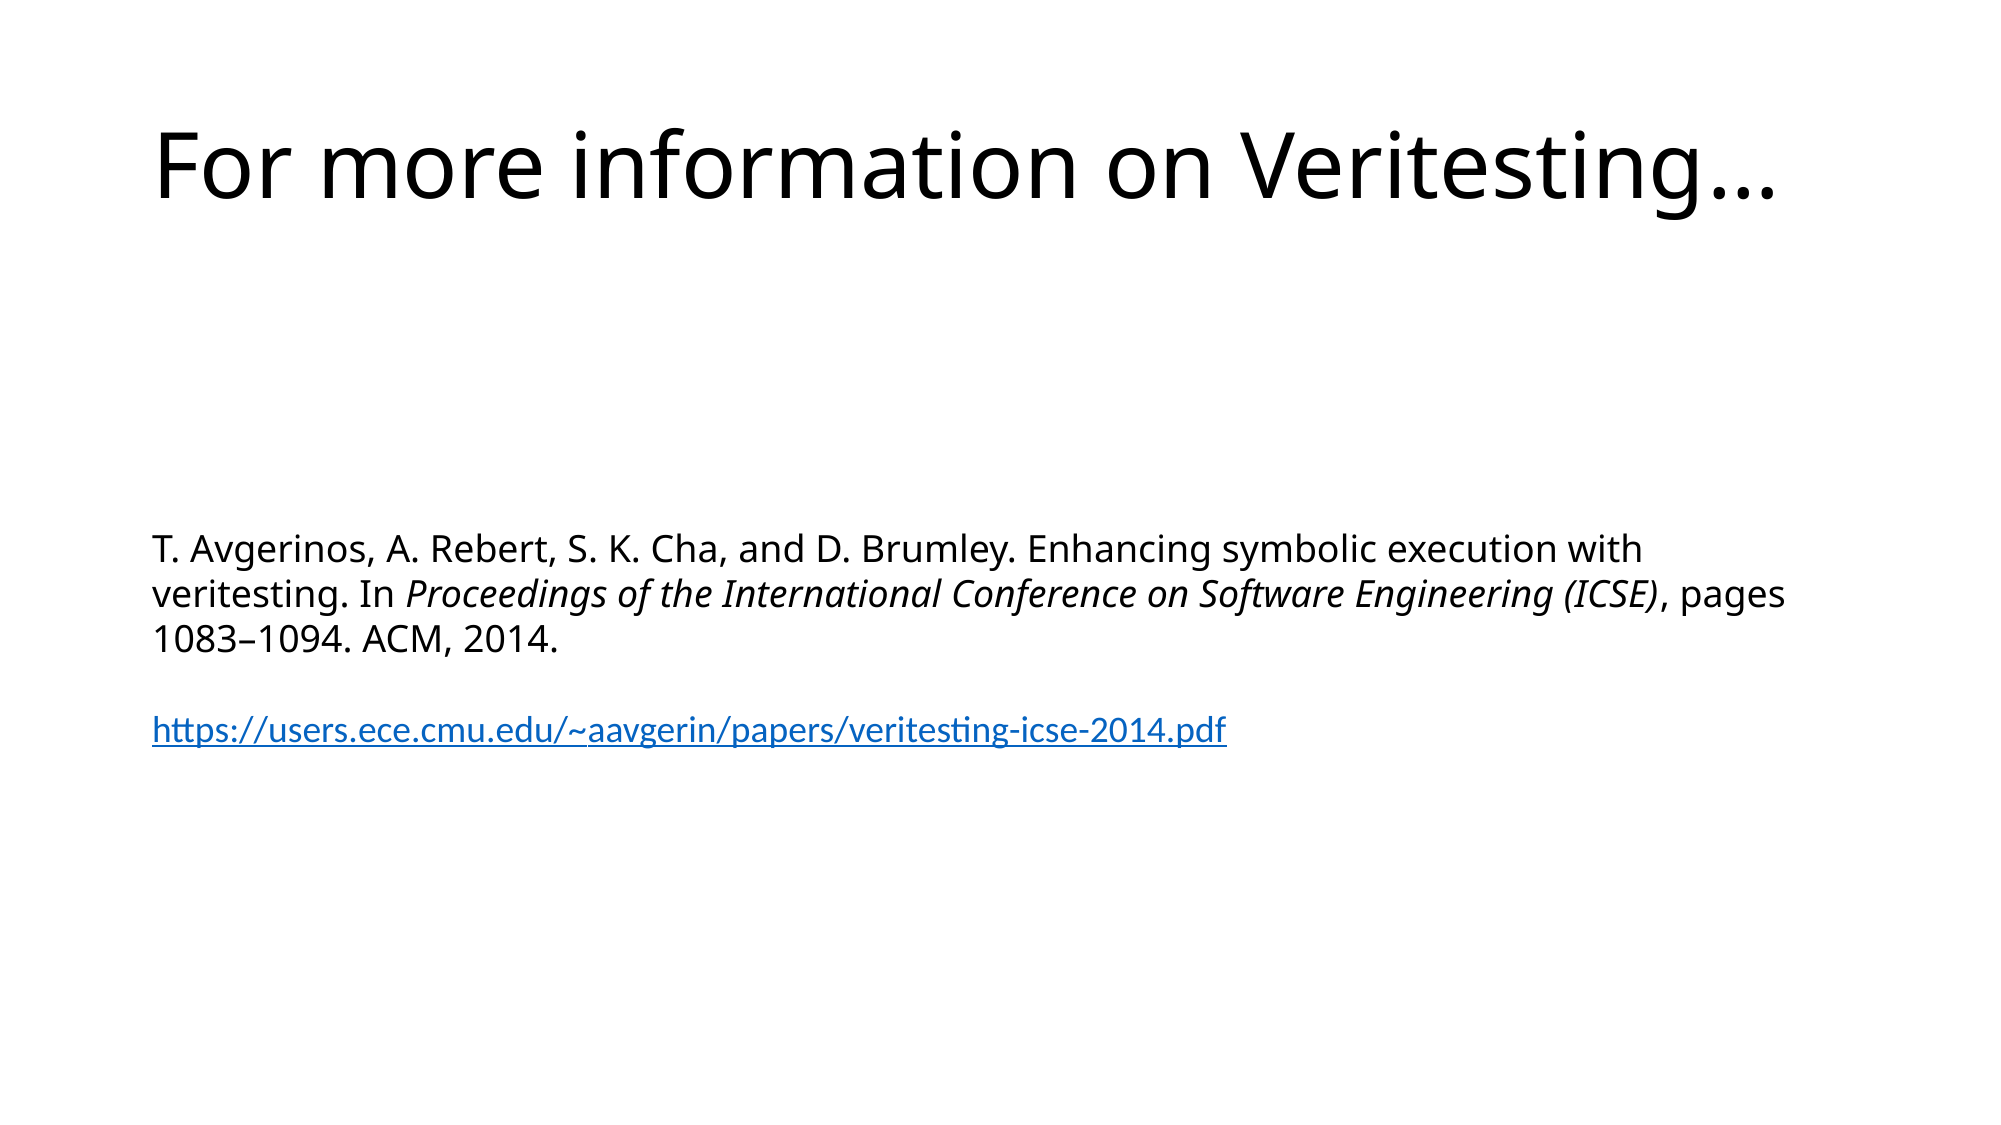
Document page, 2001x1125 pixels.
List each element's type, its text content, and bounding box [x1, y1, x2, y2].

text_box T. Avgerinos, A. Rebert, S. K. Cha, and D. Brumley. Enhancing symbolic execution with veritesting. In Proceedings of the International Conference on Software Engineering (ICSE), pages 1083–1094. ACM, 2014. https://users.ece.cmu.edu/~aavgerin/papers/veritesting-icse-2014.pdf [137, 517, 1863, 758]
title For more information on Veritesting… [137, 59, 1863, 278]
